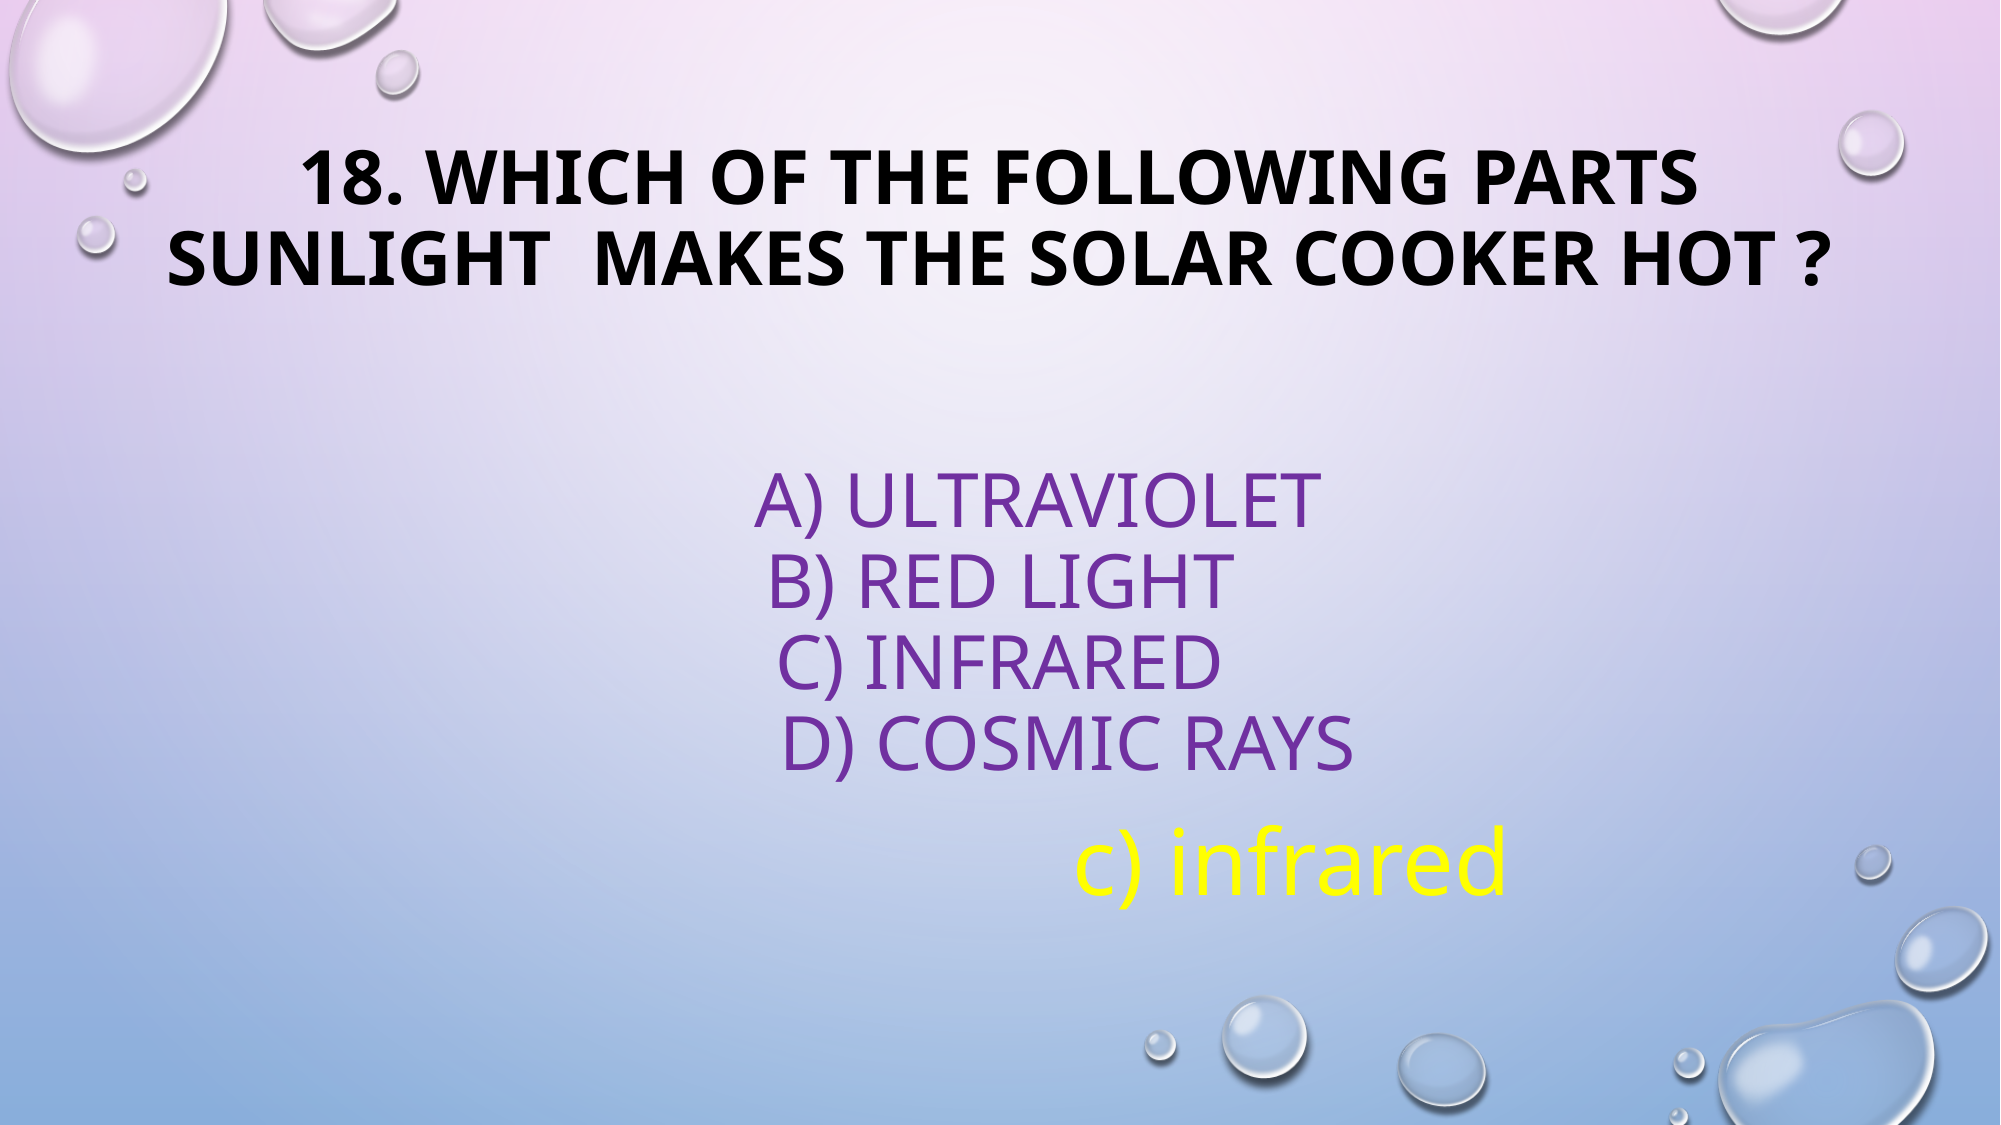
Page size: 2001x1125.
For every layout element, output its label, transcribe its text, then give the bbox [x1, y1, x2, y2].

title 18. Which of the following parts sunlight makes the solar cooker hot ? A) ultraviolet b) red light c) infrared d) cosmic rAYS [149, 101, 1851, 825]
picture [0, 0, 2000, 1125]
text_box c) infrared [1057, 796, 1613, 966]
